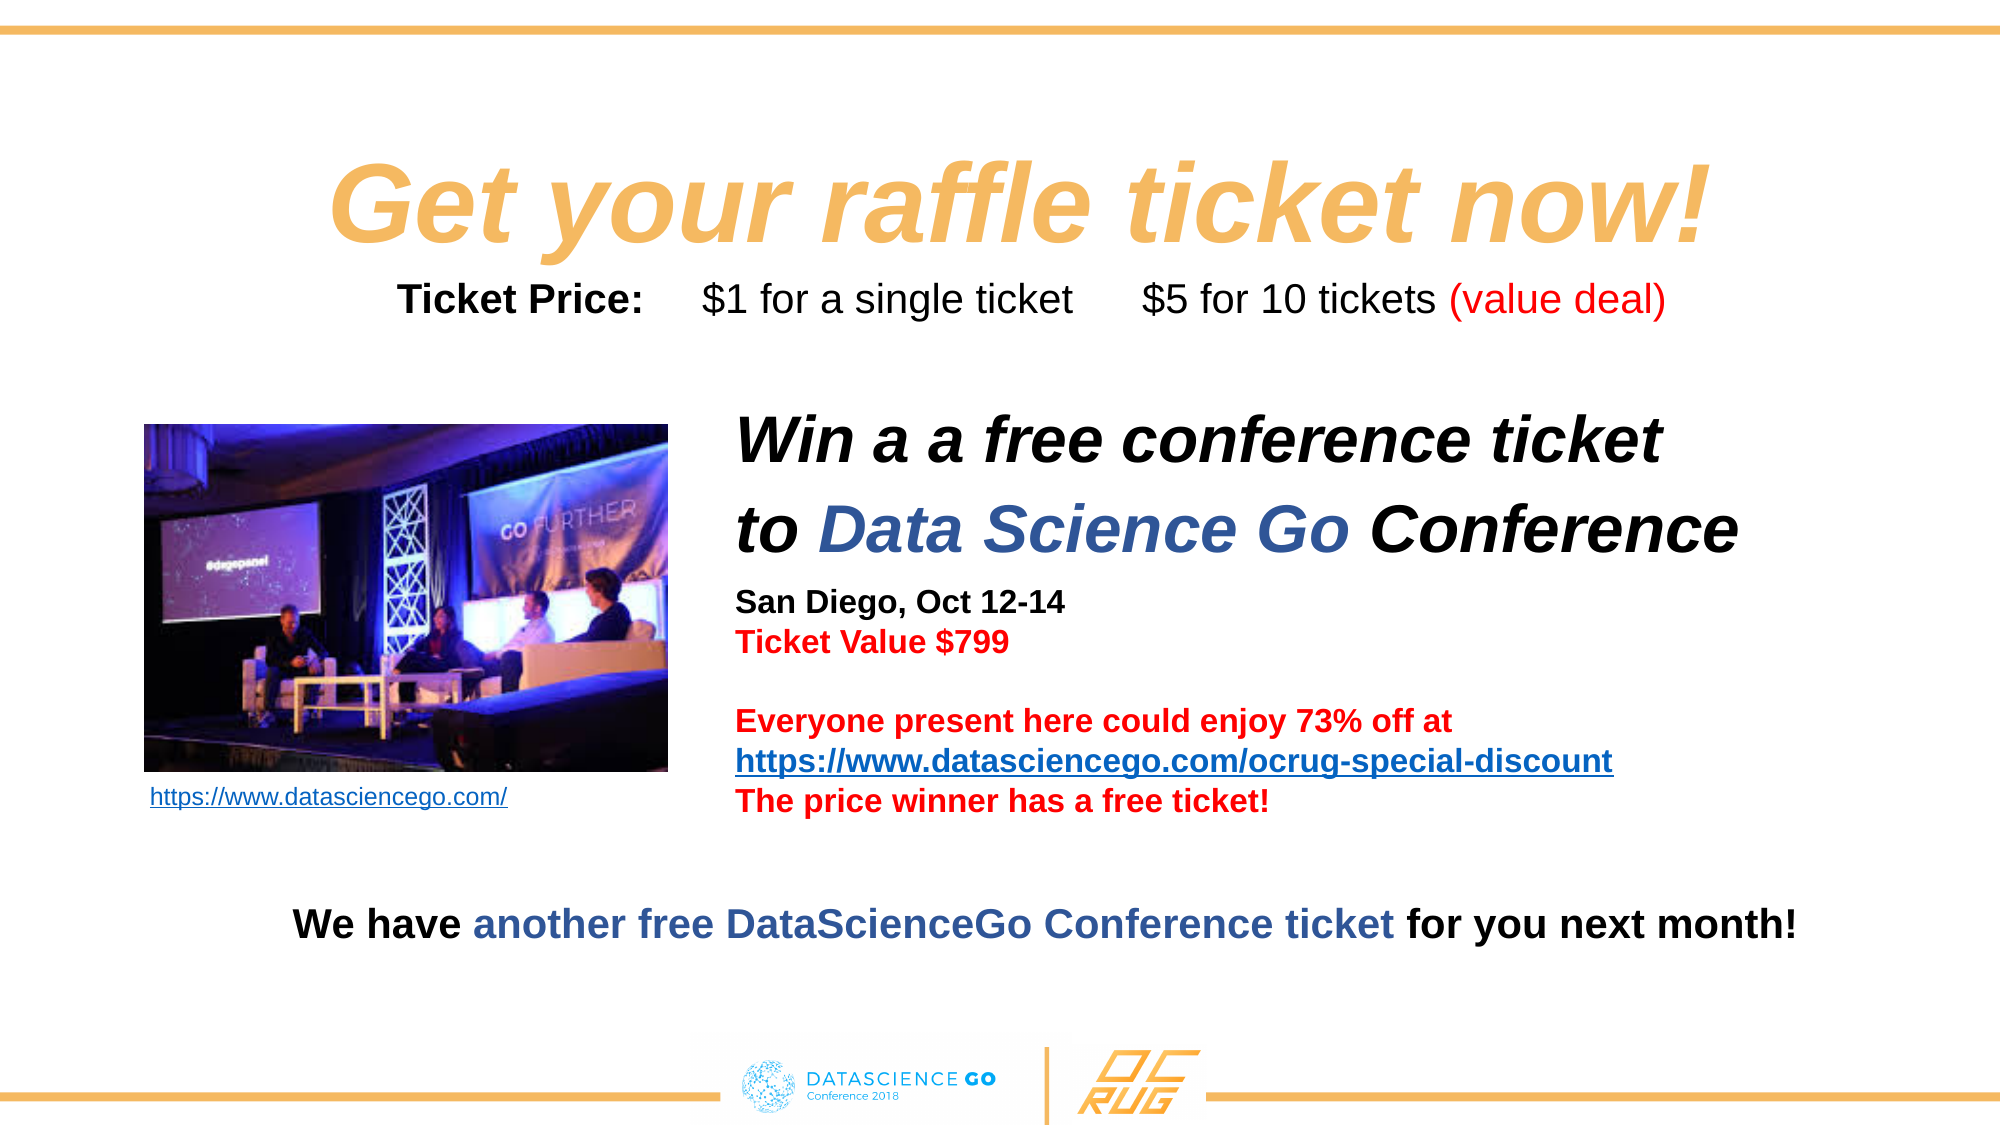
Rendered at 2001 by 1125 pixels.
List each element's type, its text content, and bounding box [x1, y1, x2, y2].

picture [689, 1032, 1207, 1125]
text_box [1207, 1091, 2000, 1102]
text_box We have another free DataScienceGo Conference ticket for you next month! [249, 871, 1842, 956]
text_box https://www.datasciencego.com/ [135, 772, 524, 818]
text_box San Diego, Oct 12-14 Ticket Value $799 Everyone present here could enjoy 73% off at https://www.datasciencego.com/ocrug-special-discount The price winner has a free ticket! [720, 572, 1873, 827]
picture [144, 424, 668, 772]
subtitle Win a a free conference ticket to Data Science Go Conference [720, 398, 1934, 577]
title Get your raffle ticket now! [270, 123, 1771, 275]
text_box Ticket Price: $1 for a single ticket $5 for 10 tickets (value deal) [382, 264, 1798, 330]
text_box [0, 1091, 689, 1102]
text_box [0, 25, 2000, 36]
